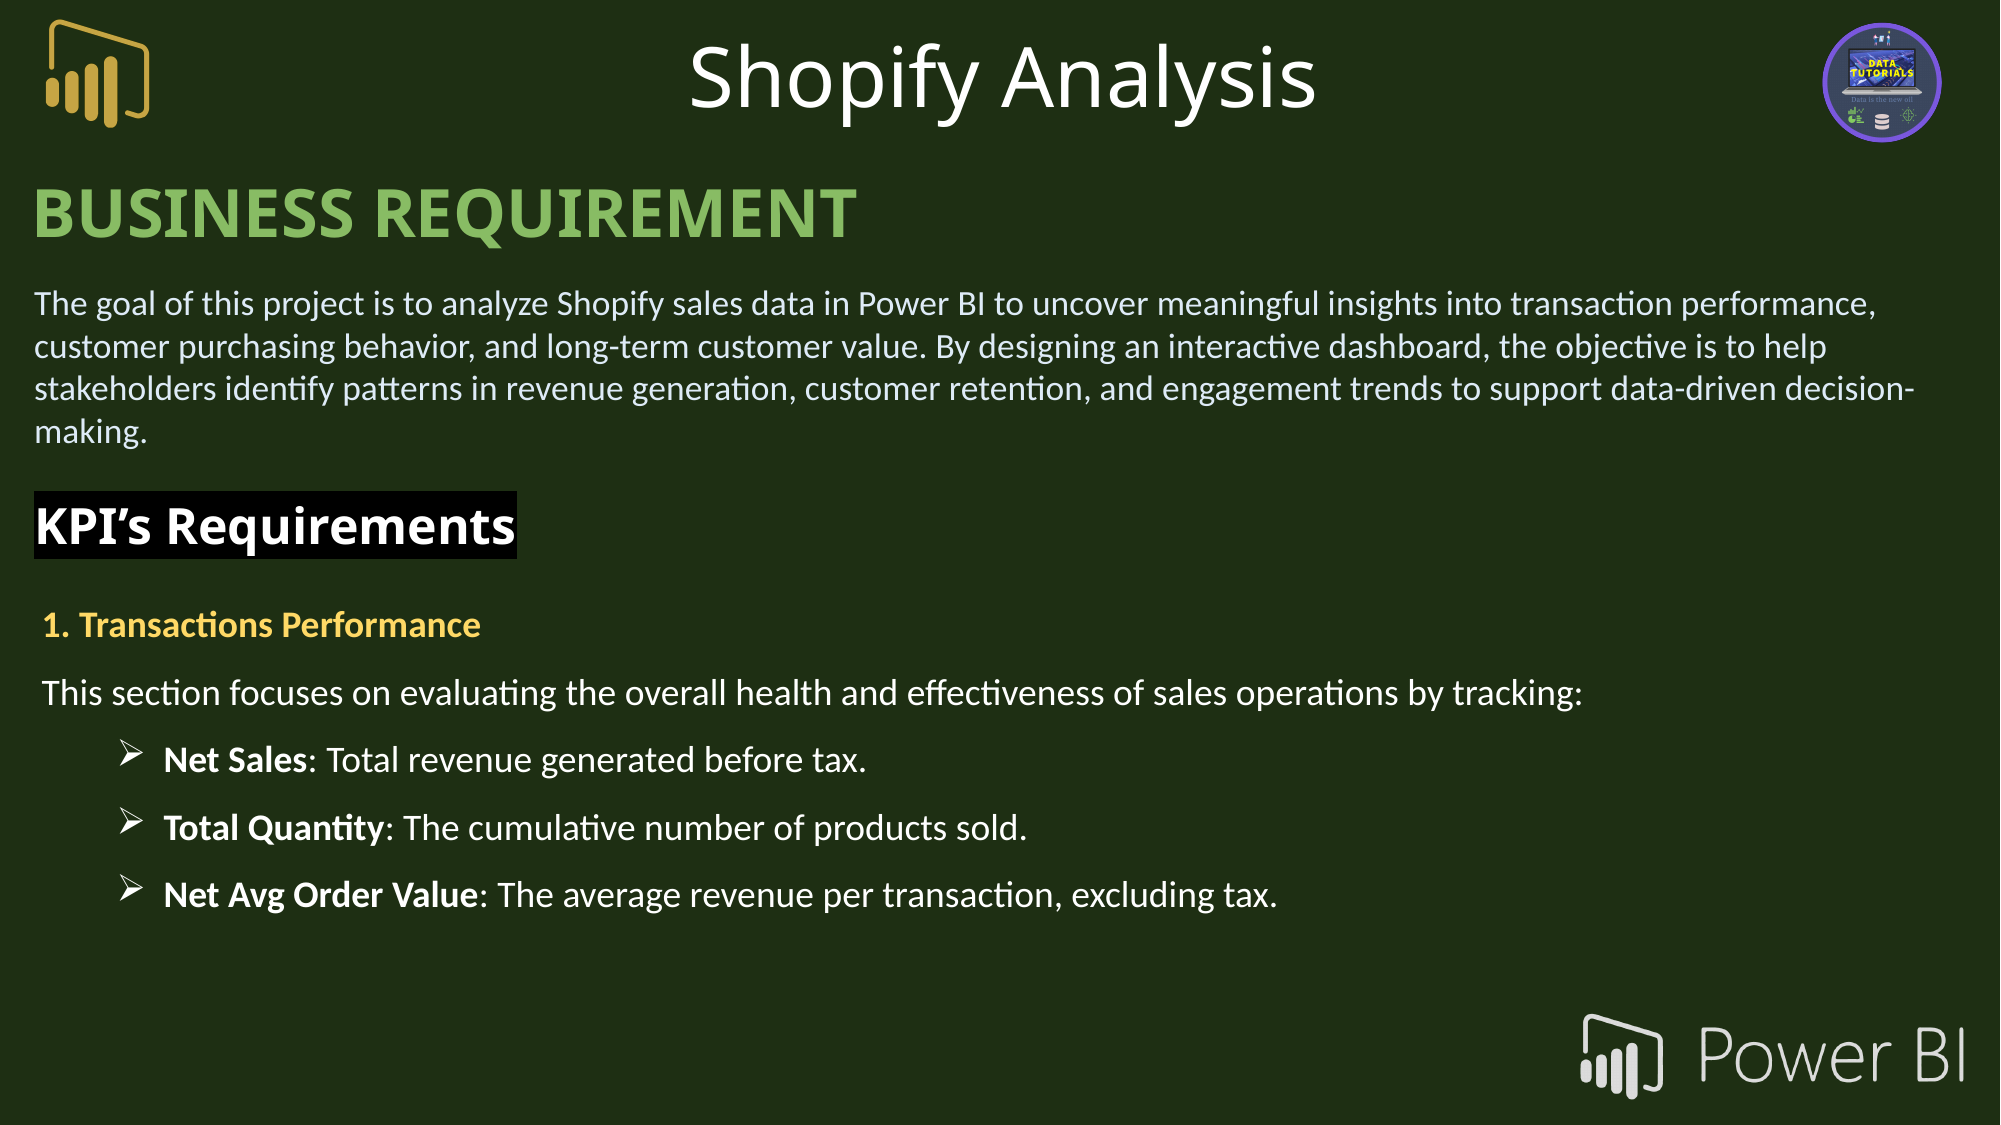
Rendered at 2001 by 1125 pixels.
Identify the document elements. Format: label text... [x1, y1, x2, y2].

text_box Shopify Analysis [615, 26, 1393, 122]
picture [43, 19, 152, 129]
text_box BUSINESS REQUIREMENT [17, 162, 957, 259]
picture [1764, 0, 2000, 201]
picture [1570, 1003, 1974, 1106]
text_box KPI’s Requirements [19, 476, 959, 573]
text_box 1. Transactions Performance This section focuses on evaluating the overall health and effectiveness of sales operations by tracking: Net Sales: Total revenue generated before tax. Total Quantity: The cumulative number of products sold. Net Avg Order Value: The average revenue per transaction, excluding tax. [26, 570, 1733, 923]
text_box The goal of this project is to analyze Shopify sales data in Power BI to uncover meaningful insights into transaction performance, customer purchasing behavior, and long-term customer value. By designing an interactive dashboard, the objective is to help stakeholders identify patterns in revenue generation, customer retention, and engagement trends to support data-driven decision-making. [19, 272, 1974, 458]
